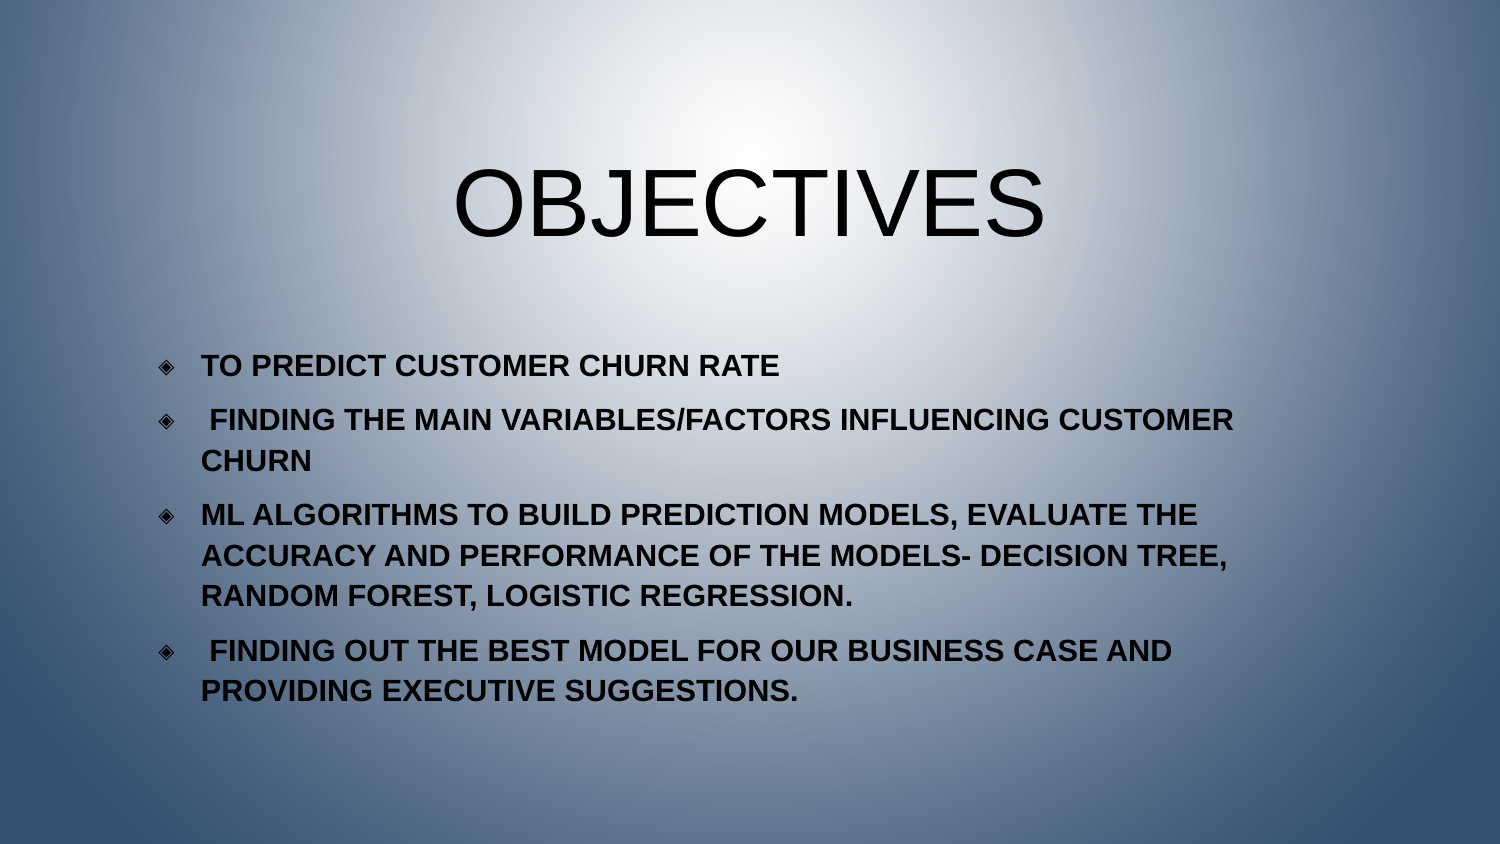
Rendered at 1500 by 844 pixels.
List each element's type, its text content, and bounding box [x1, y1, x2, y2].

list To predict Customer Churn rate Finding the main variables/factors influencing Customer Churn ML algorithms to build prediction models, evaluate the accuracy and performance of the models- Decision Tree, random forest, Logistic Regression. Finding out the best model for our business case and providing executive suggestions. [134, 326, 1366, 729]
title Objectives [134, 138, 1366, 296]
picture [0, 0, 1500, 844]
